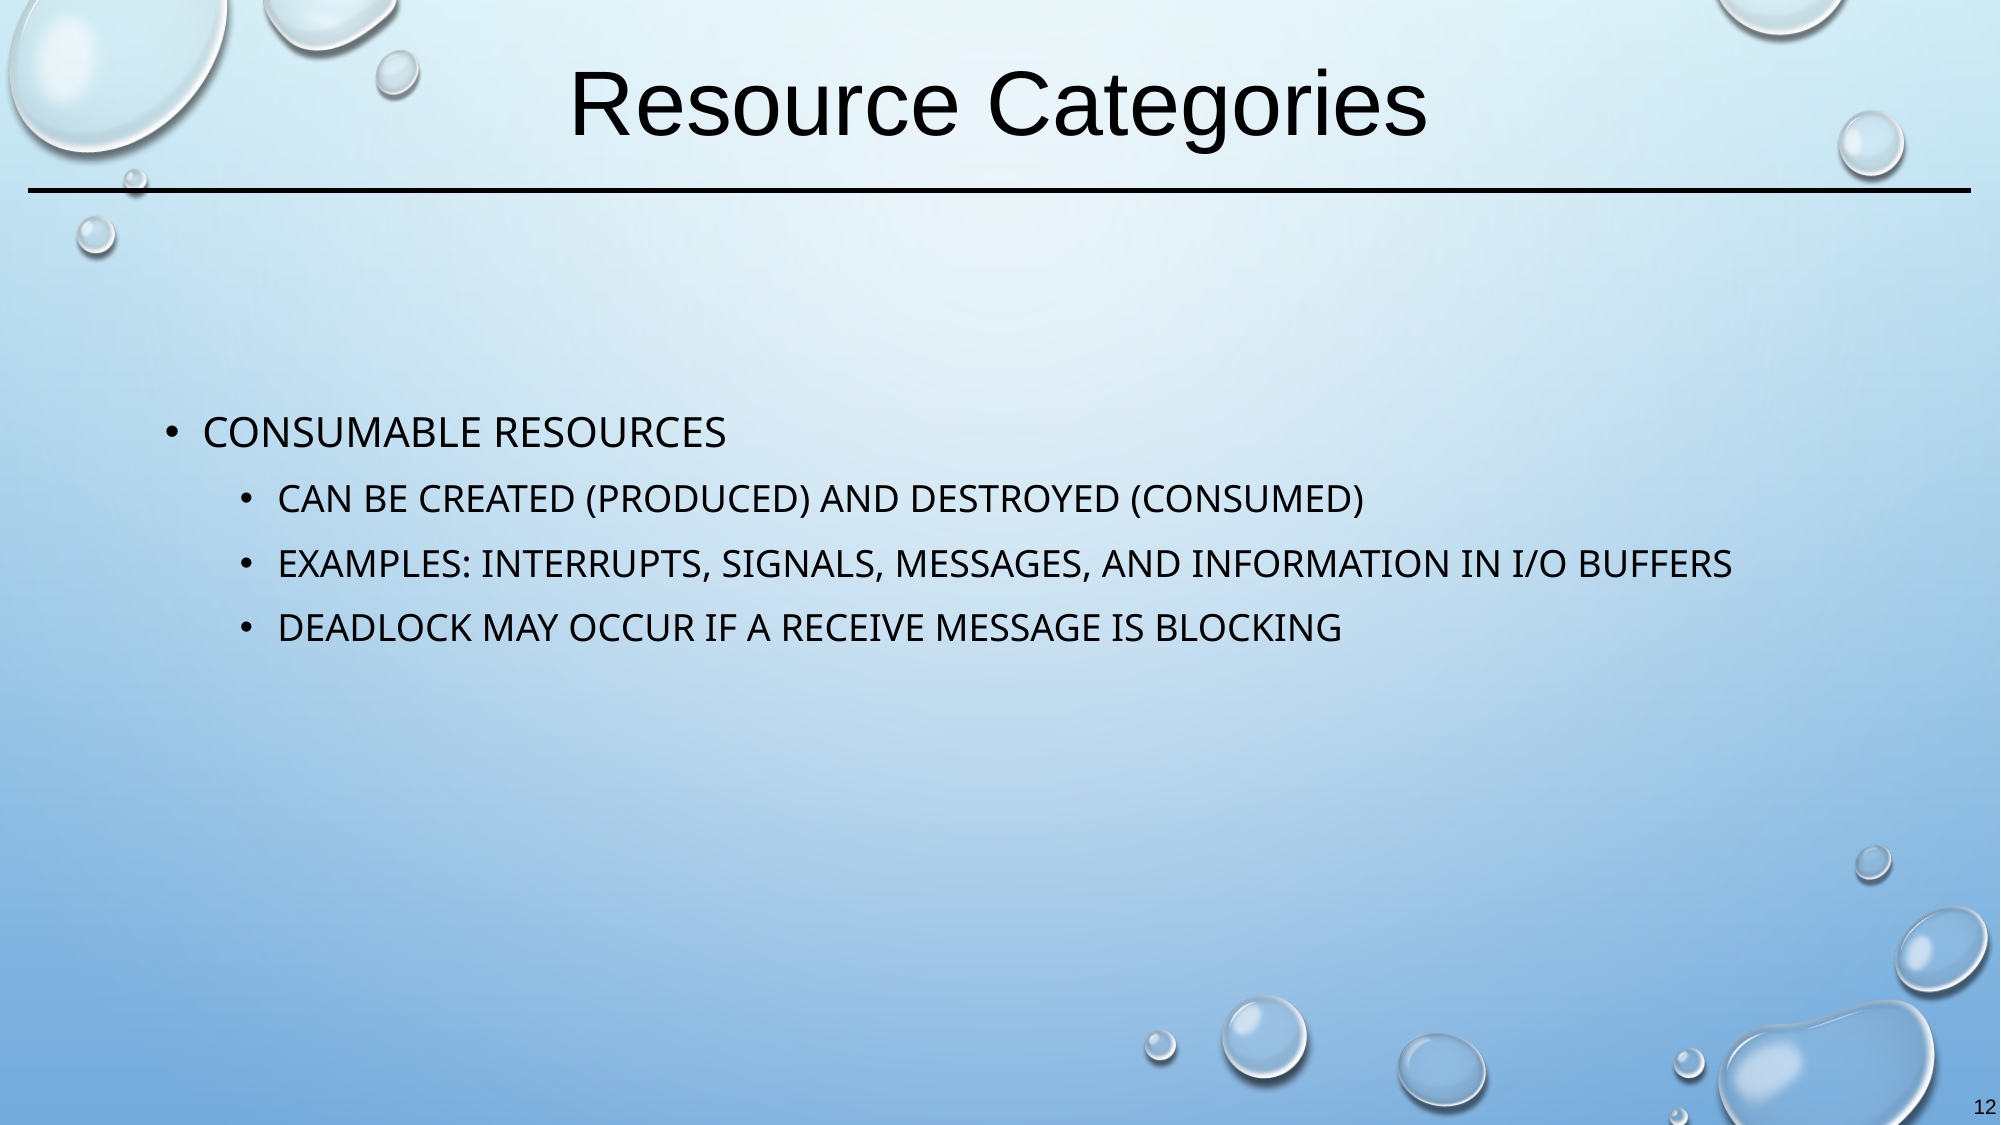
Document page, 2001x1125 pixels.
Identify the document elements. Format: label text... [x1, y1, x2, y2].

slide_number 12 [1909, 1089, 2000, 1124]
title Resource Categories [28, 25, 1972, 187]
list Consumable Resources Can be created (produced) and destroyed (consumed) Examples: interrupts, signals, messages, and information in I/O buffers Deadlock may occur if a Receive message is blocking [149, 388, 1851, 950]
picture [0, 0, 2000, 1125]
